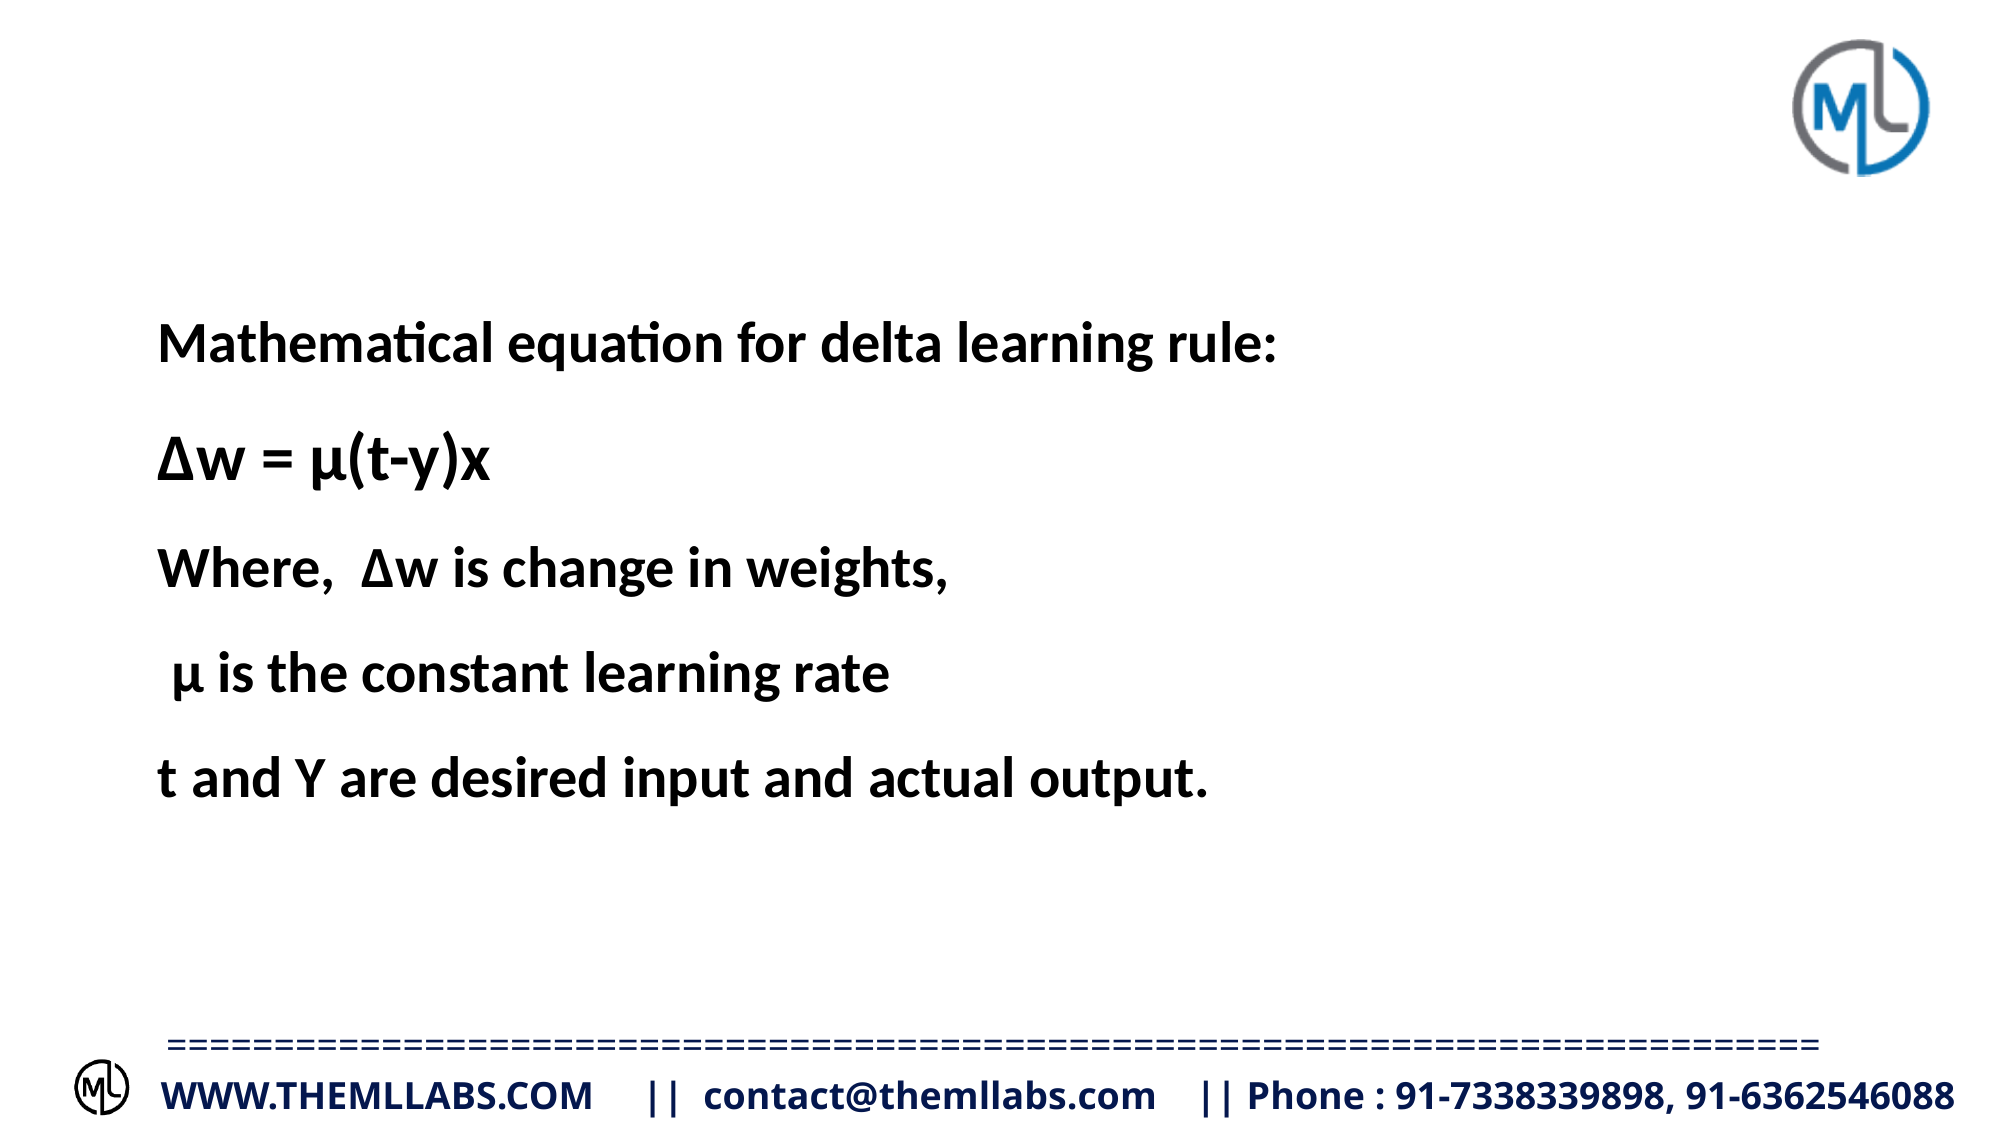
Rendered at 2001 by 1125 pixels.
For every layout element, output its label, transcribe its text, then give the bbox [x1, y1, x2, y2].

picture [1792, 39, 1933, 177]
text_box ============================================================================= [0, 1013, 2000, 1074]
text_box WWW.THEMLLABS.COM || contact@themllabs.com || Phone : 91-7338339898, 91-6362546088 [146, 1064, 1973, 1125]
picture [71, 1056, 132, 1118]
text_box Mathematical equation for delta learning rule: ∆w = µ(t-y)x Where, ∆w is change in weights, µ is the constant learning rate t and Y are desired input and actual output. [143, 261, 1843, 817]
